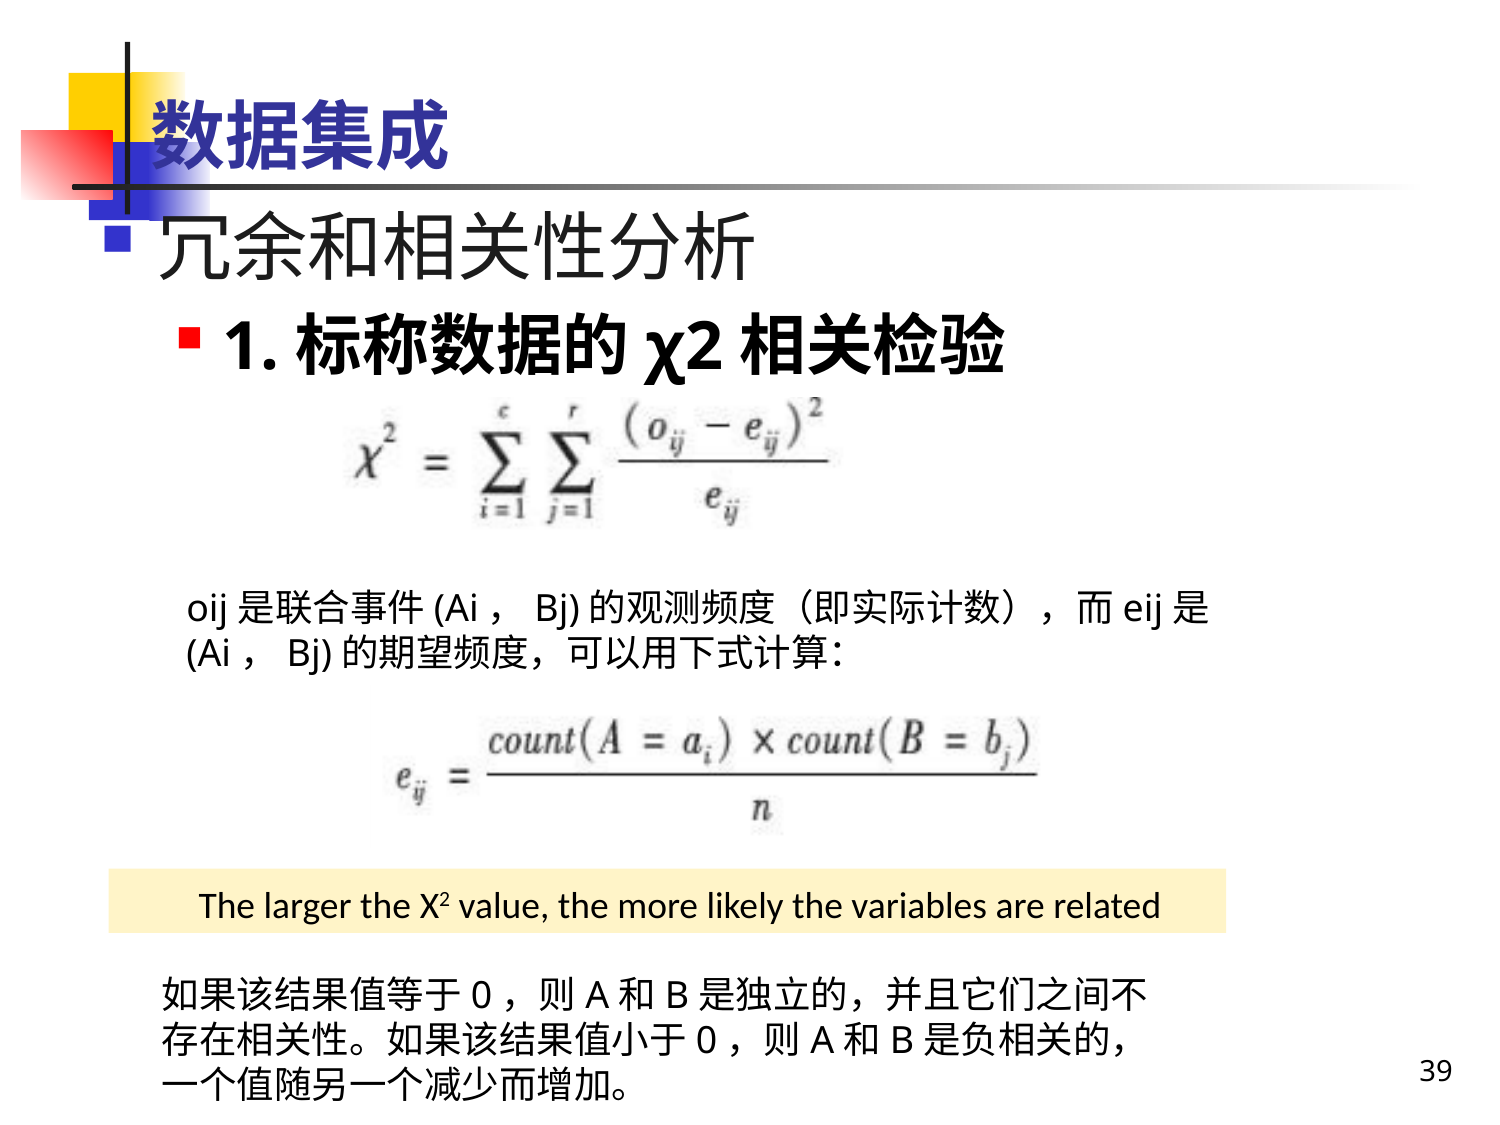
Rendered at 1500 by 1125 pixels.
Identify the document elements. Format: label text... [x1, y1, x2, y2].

text_box 如果该结果值等于0，则A和B是独立的，并且它们之间不存在相关性。如果该结果值小于0，则A和B是负相关的，一个值随另一个减少而增加。 [147, 963, 1188, 1114]
text_box The larger the Χ2 value, the more likely the variables are related [108, 868, 1227, 933]
text_box oij是联合事件(Ai，Bj)的观测频度（即实际计数），而eij是(Ai，Bj)的期望频度，可以用下式计算： [171, 576, 1373, 682]
picture [339, 397, 923, 542]
list 冗余和相关性分析 1.标称数据的χ2相关检验 [85, 191, 1433, 944]
slide_number 39 [1188, 1023, 1468, 1100]
picture [369, 684, 1090, 849]
text_box 数据集成 [135, 90, 1199, 187]
